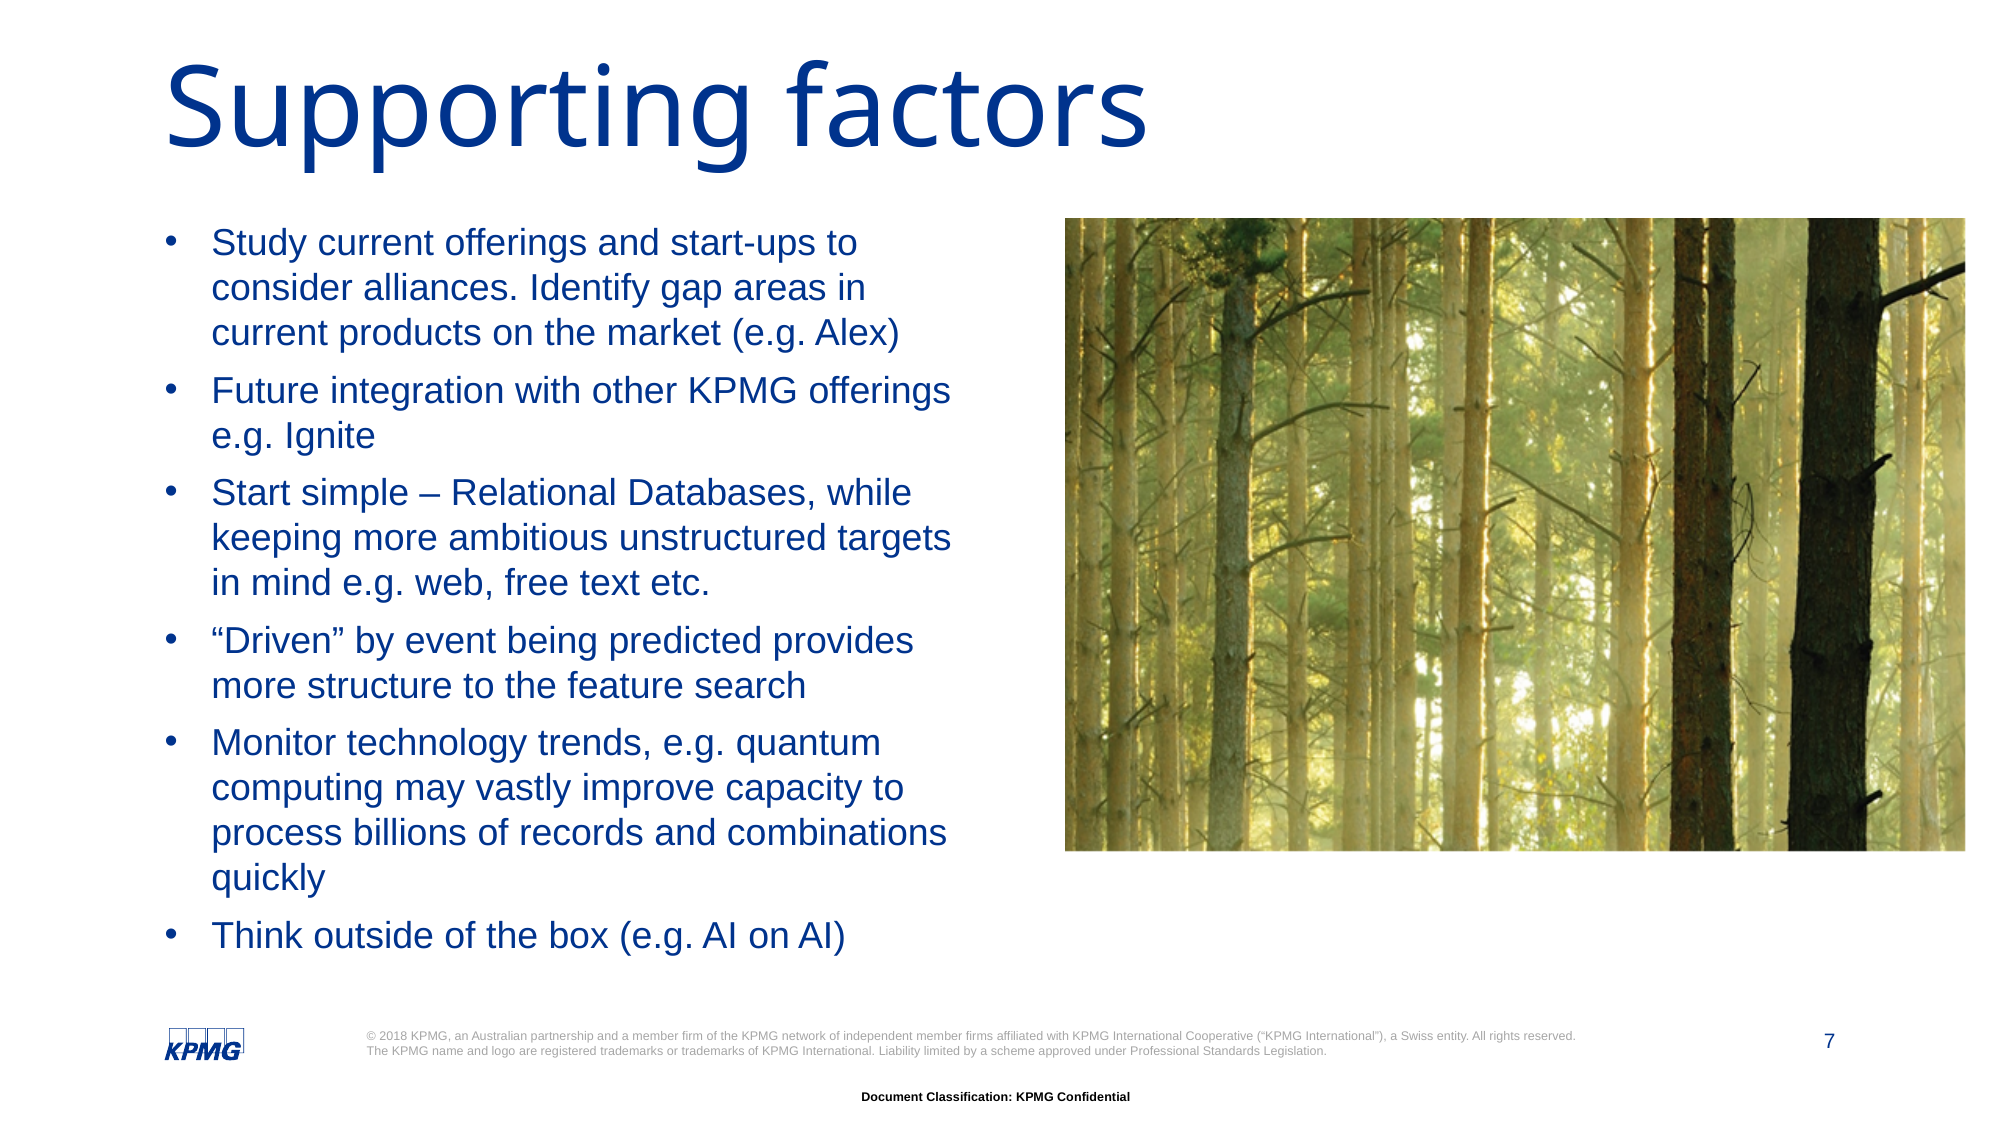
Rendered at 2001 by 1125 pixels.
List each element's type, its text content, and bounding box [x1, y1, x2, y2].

picture [1065, 218, 1967, 853]
title Supporting factors [164, 70, 1836, 156]
list Study current offerings and start-ups to consider alliances. Identify gap areas in current products on the market (e.g. Alex) Future integration with other KPMG offerings e.g. Ignite Start simple – Relational Databases, while keeping more ambitious unstructured targets in mind e.g. web, free text etc. “Driven” by event being predicted provides more structure to the feature search Monitor technology trends, e.g. quantum computing may vastly improve capacity to process billions of records and combinations quickly Think outside of the box (e.g. AI on AI) [164, 218, 980, 965]
